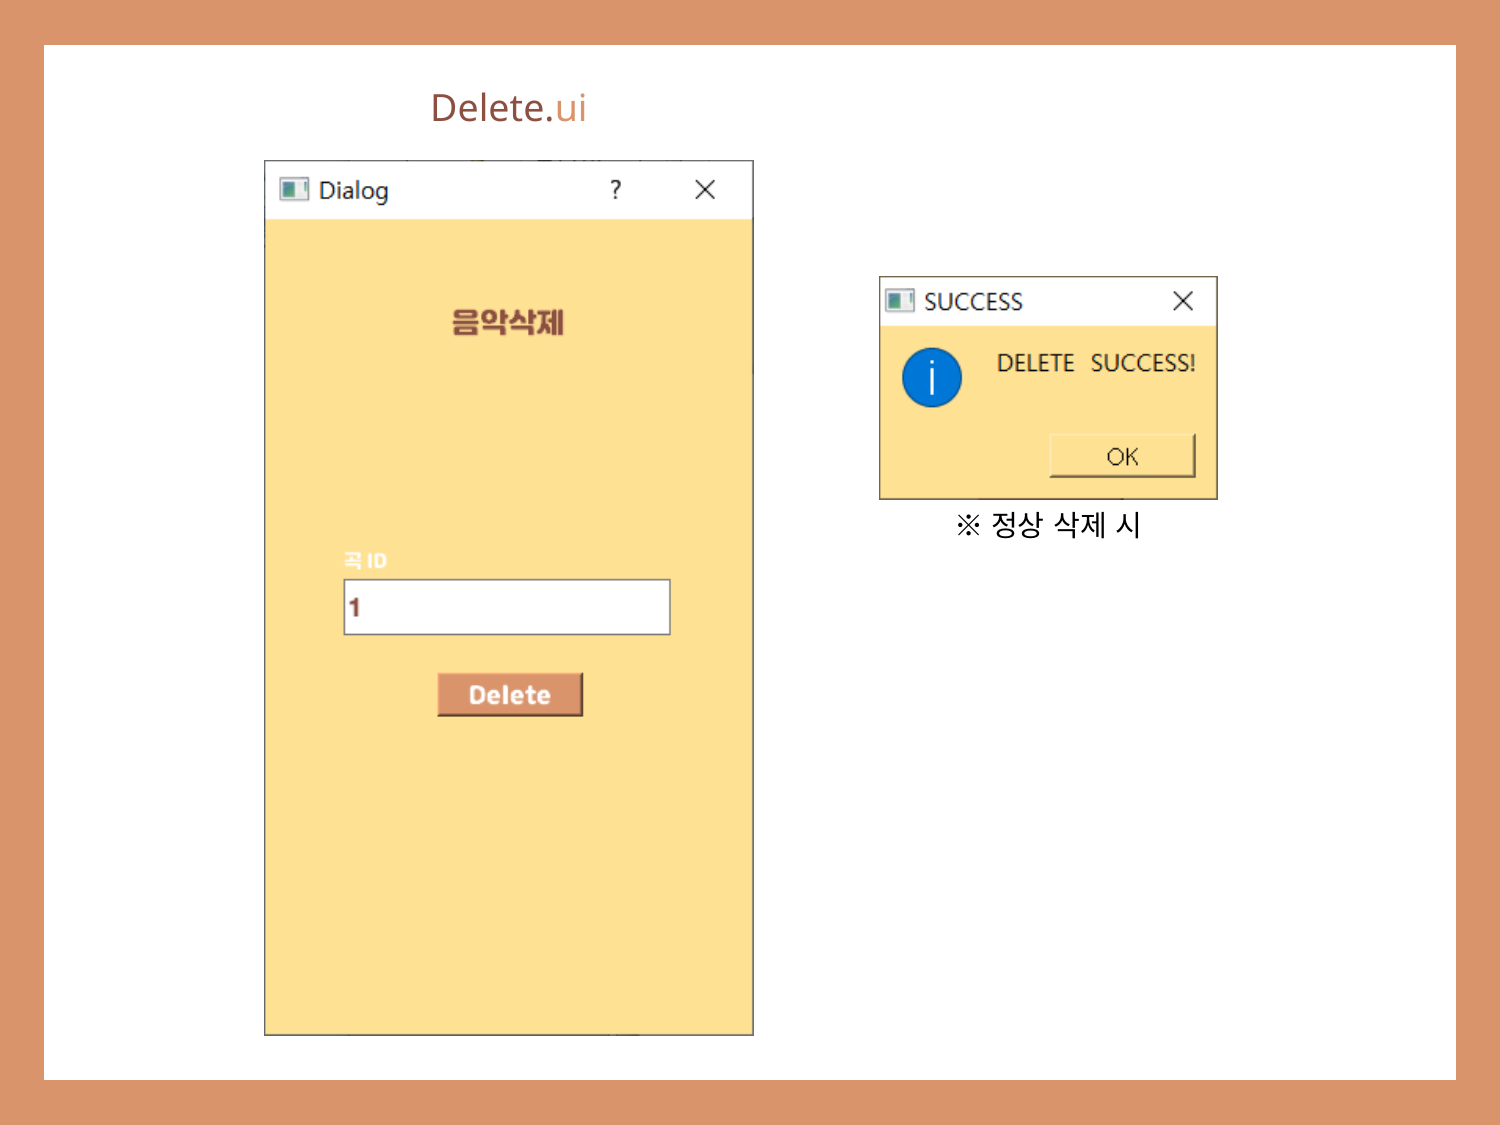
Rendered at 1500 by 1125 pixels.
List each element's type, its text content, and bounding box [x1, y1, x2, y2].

picture [264, 160, 754, 1037]
text_box Delete.ui [415, 76, 603, 137]
text_box [16, 17, 1484, 1108]
text_box ※정상 삭제 시 [939, 509, 1158, 550]
picture [879, 276, 1218, 500]
